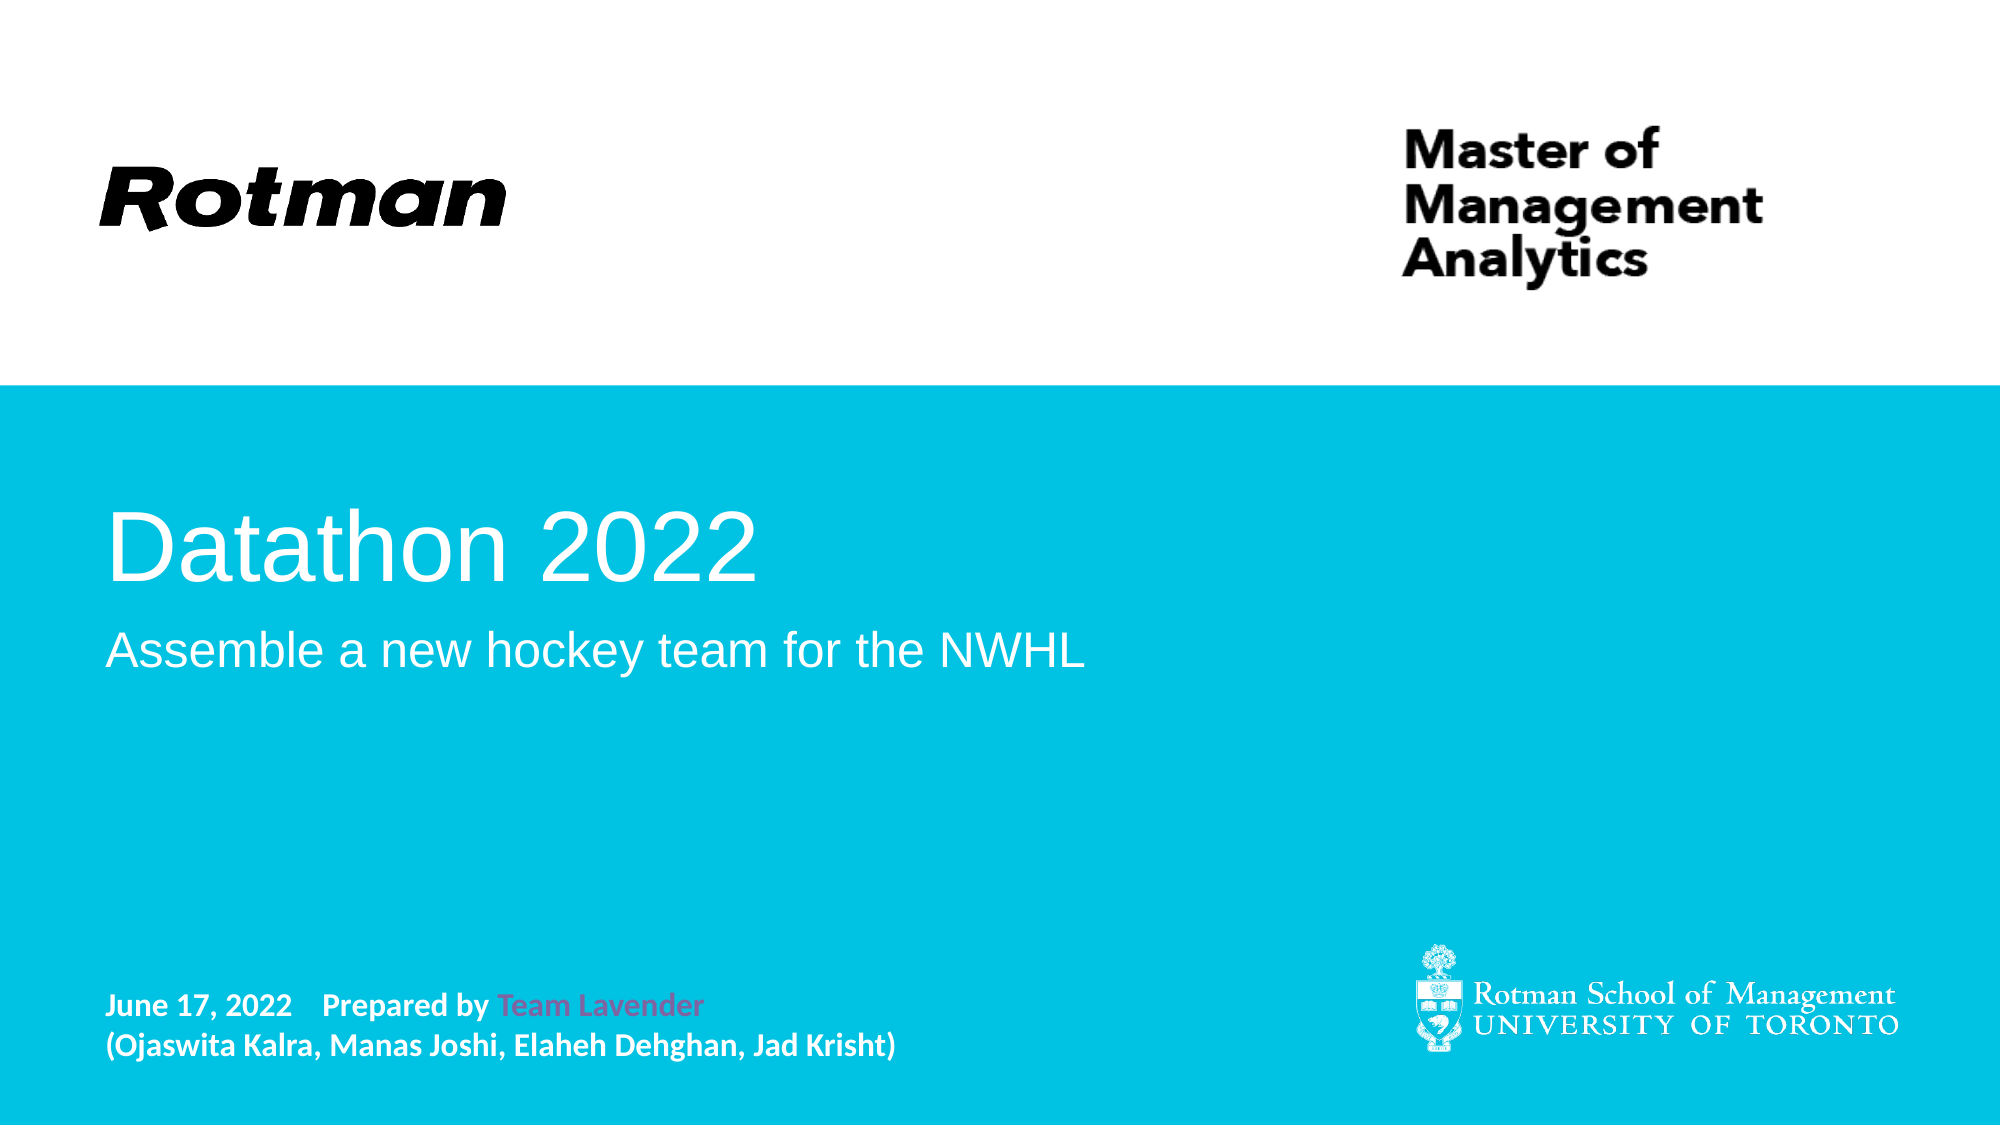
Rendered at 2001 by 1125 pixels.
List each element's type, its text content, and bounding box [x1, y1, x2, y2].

text_box June 17, 2022 Prepared by Team Lavender (Ojaswita Kalra, Manas Joshi, Elaheh Dehghan, Jad Krisht) [90, 975, 1402, 1071]
picture [1416, 944, 1898, 1052]
picture [1401, 118, 1957, 405]
title Datathon 2022 [90, 385, 1791, 609]
picture [78, 143, 528, 260]
list Assemble a new hockey team for the NWHL [90, 609, 1792, 776]
